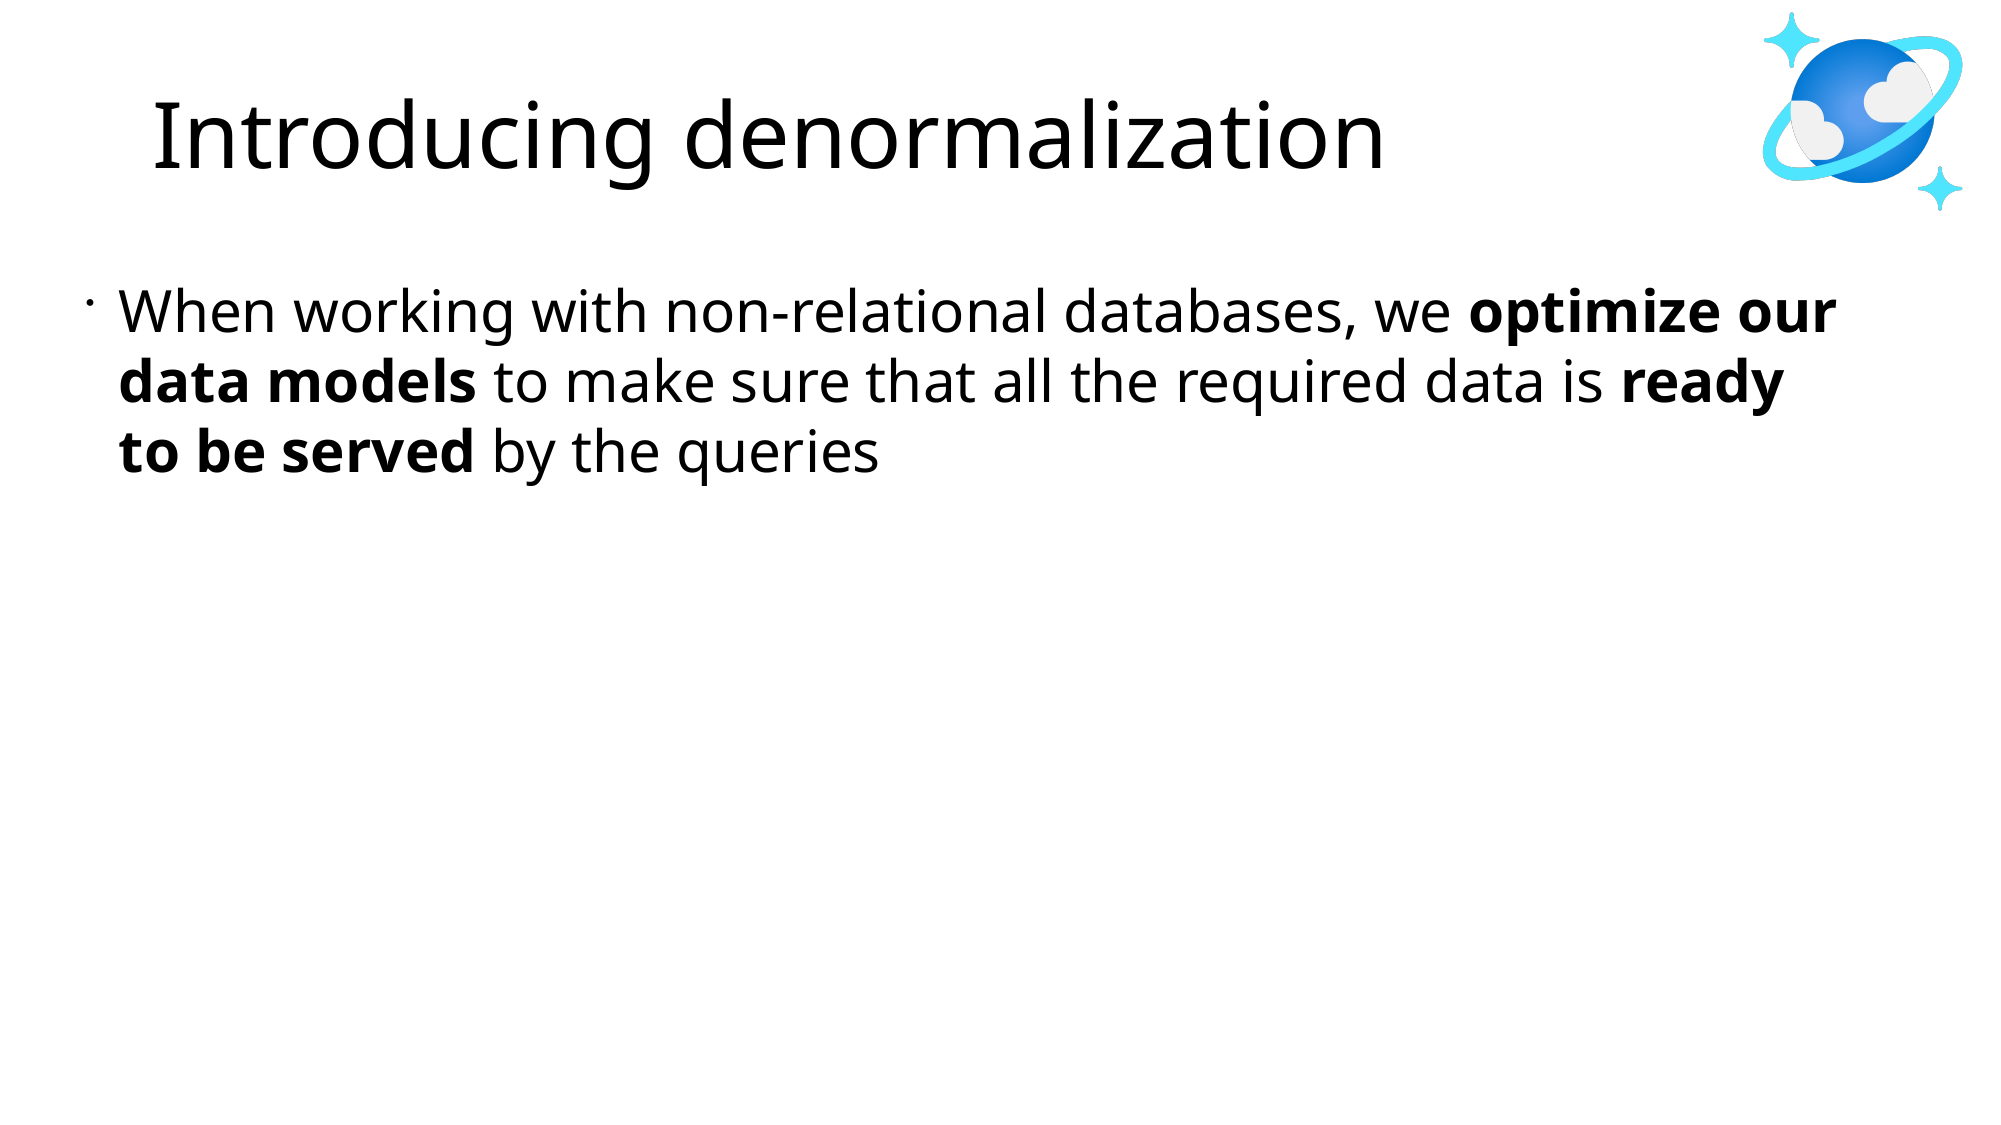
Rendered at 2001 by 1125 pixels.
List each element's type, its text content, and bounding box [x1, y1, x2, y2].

text_box When working with non-relational databases, we optimize our data models to make sure that all the required data is ready to be served by the queries [66, 267, 1874, 512]
title Introducing denormalization [137, 59, 1717, 218]
picture [1757, 6, 1968, 217]
